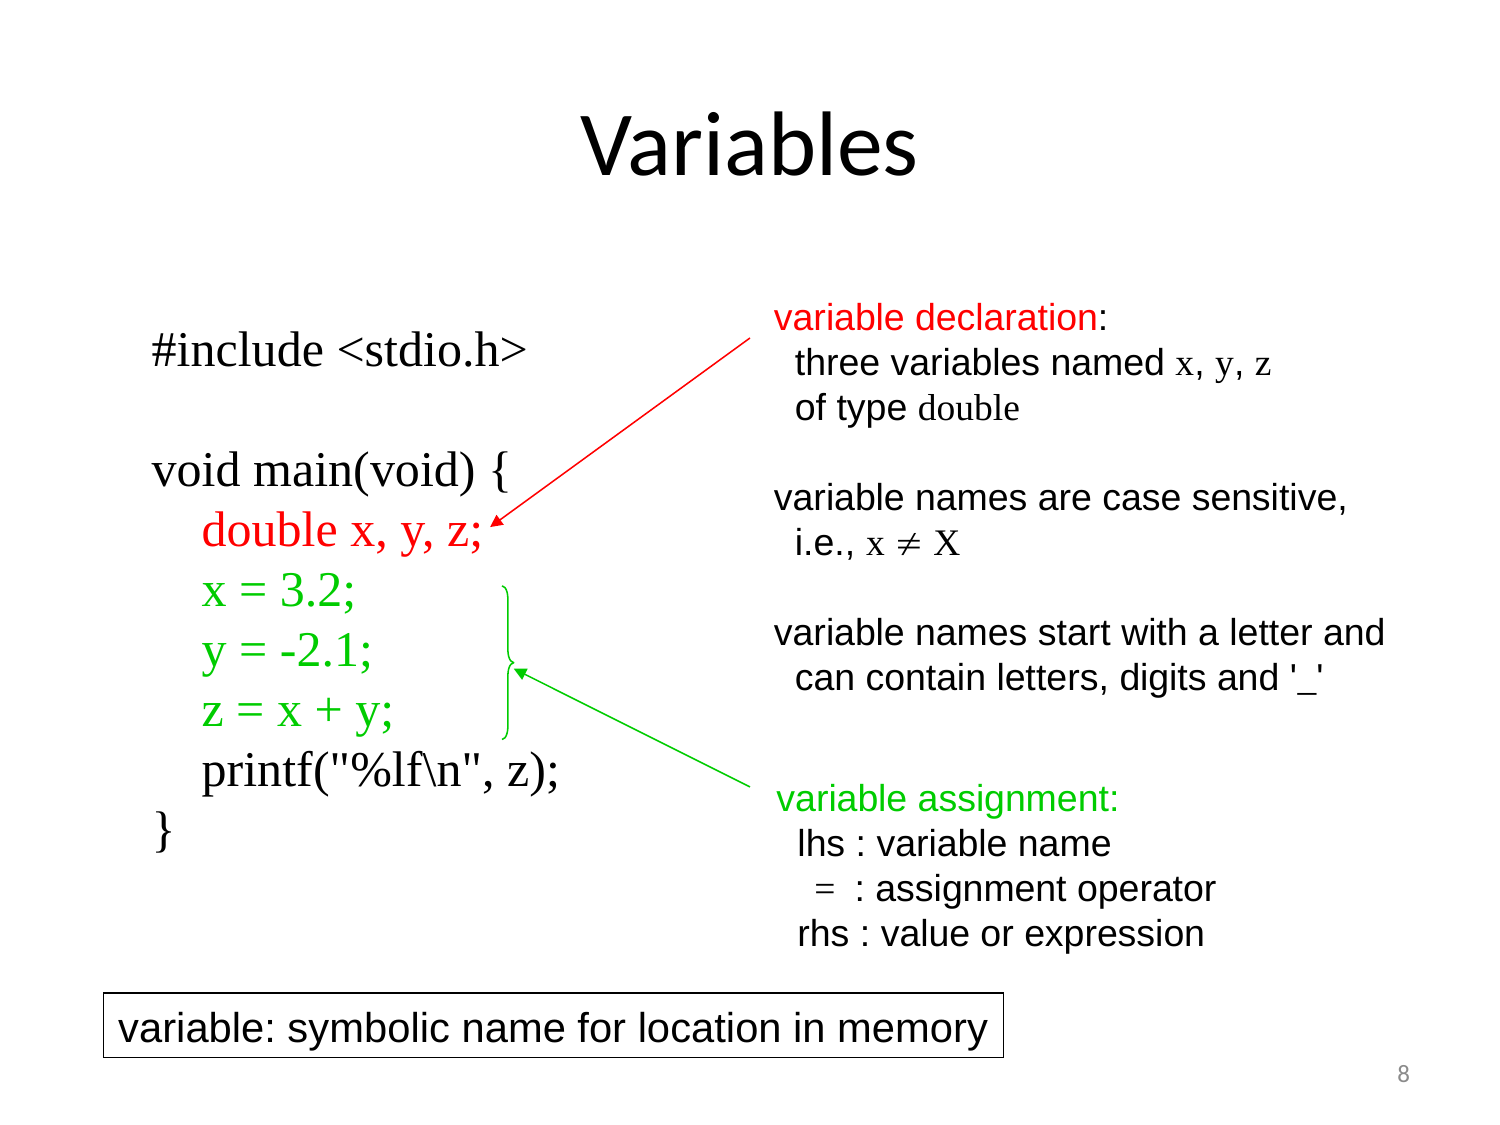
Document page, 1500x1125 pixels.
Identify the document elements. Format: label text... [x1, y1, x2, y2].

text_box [501, 585, 1253, 963]
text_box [489, 285, 1402, 752]
text_box #include <stdio.h> void main(void) { double x, y, z; x = 3.2; y = -2.1; z = x + y; printf("%lf\n", z); } [136, 309, 496, 864]
title Variables [75, 45, 1425, 233]
slide_number 8 [1074, 1042, 1425, 1103]
text_box variable: symbolic name for location in memory [103, 992, 1004, 1058]
